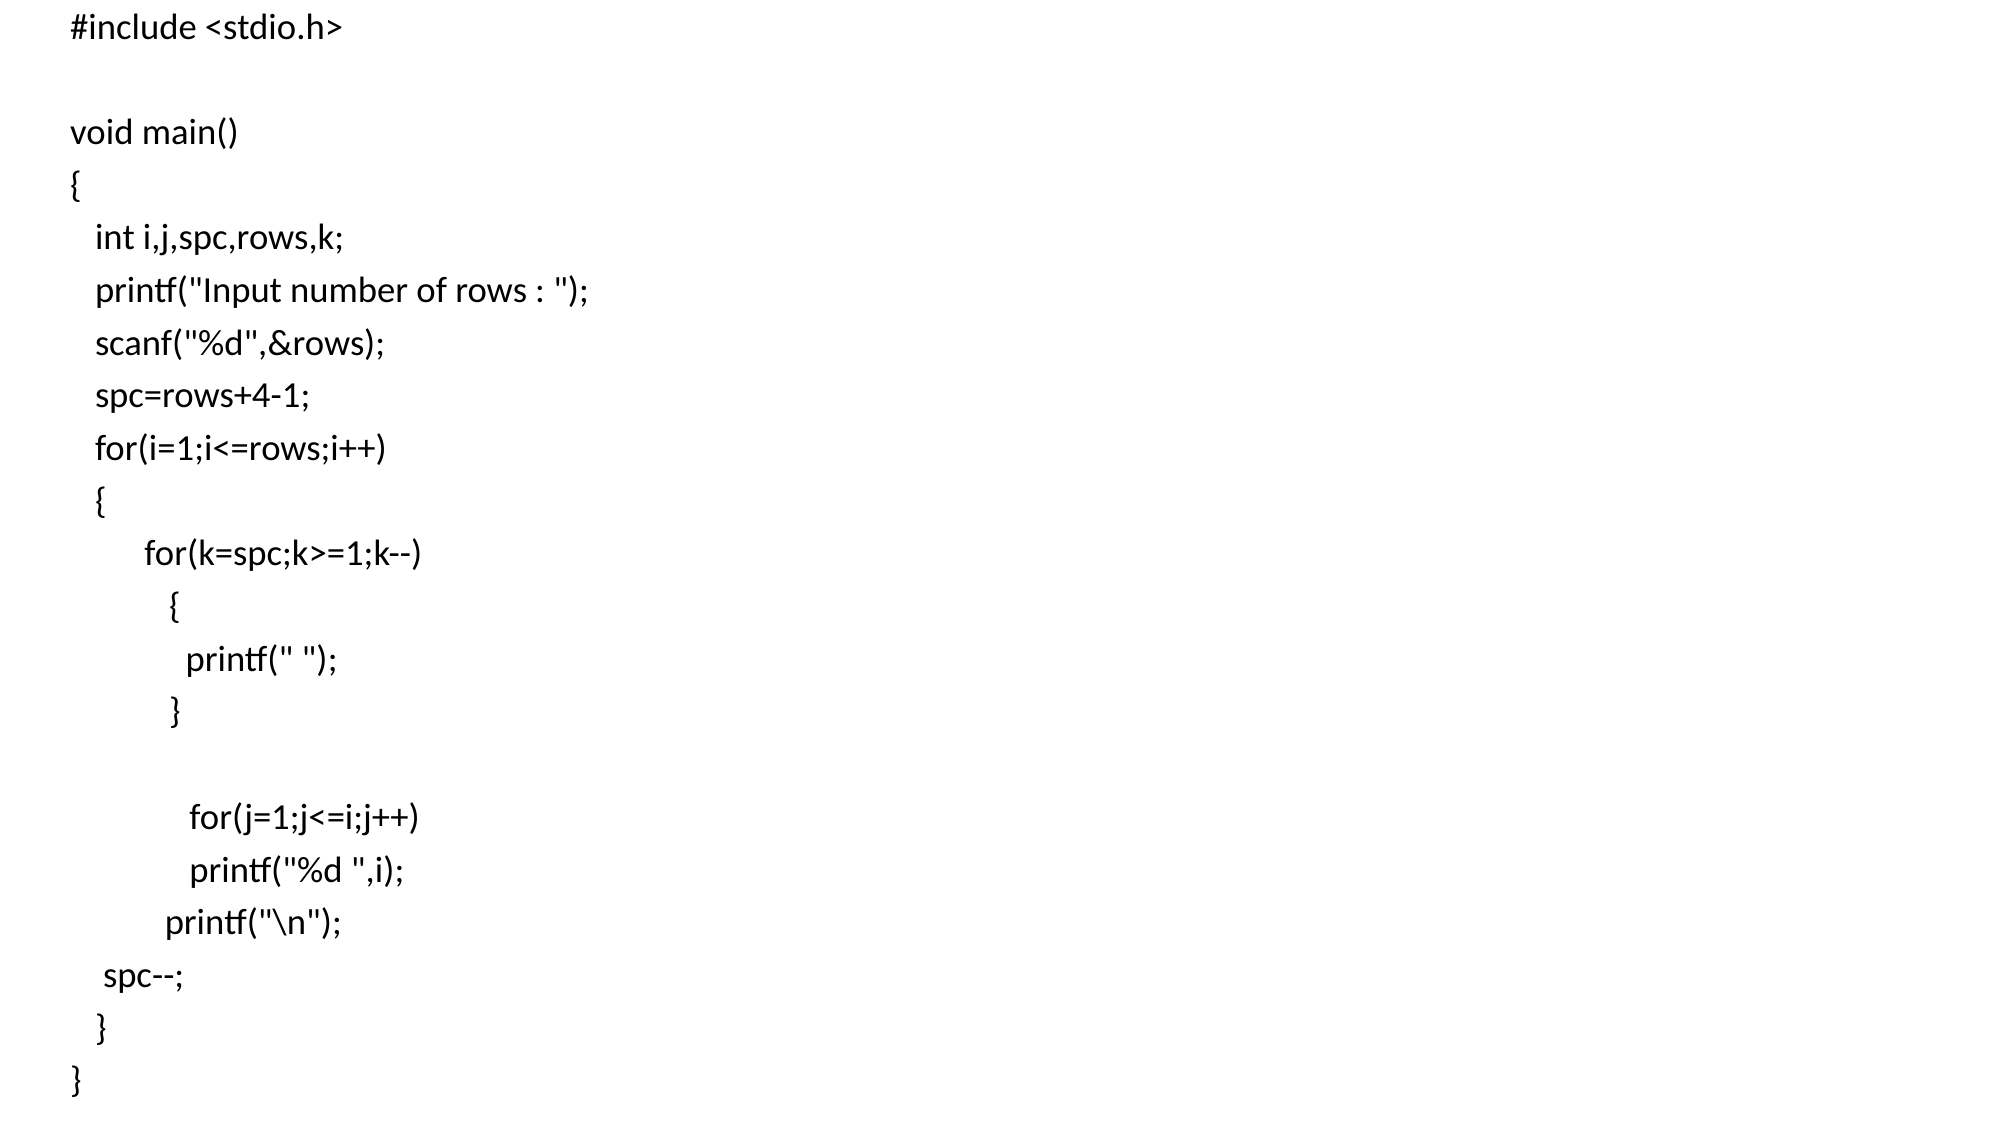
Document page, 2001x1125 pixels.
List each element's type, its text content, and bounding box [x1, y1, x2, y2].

list #include <stdio.h> void main() { int i,j,spc,rows,k; printf("Input number of rows : "); scanf("%d",&rows); spc=rows+4-1; for(i=1;i<=rows;i++) { for(k=spc;k>=1;k--) { printf(" "); } for(j=1;j<=i;j++) printf("%d ",i); printf("\n"); spc--; } } [55, 0, 1863, 1125]
